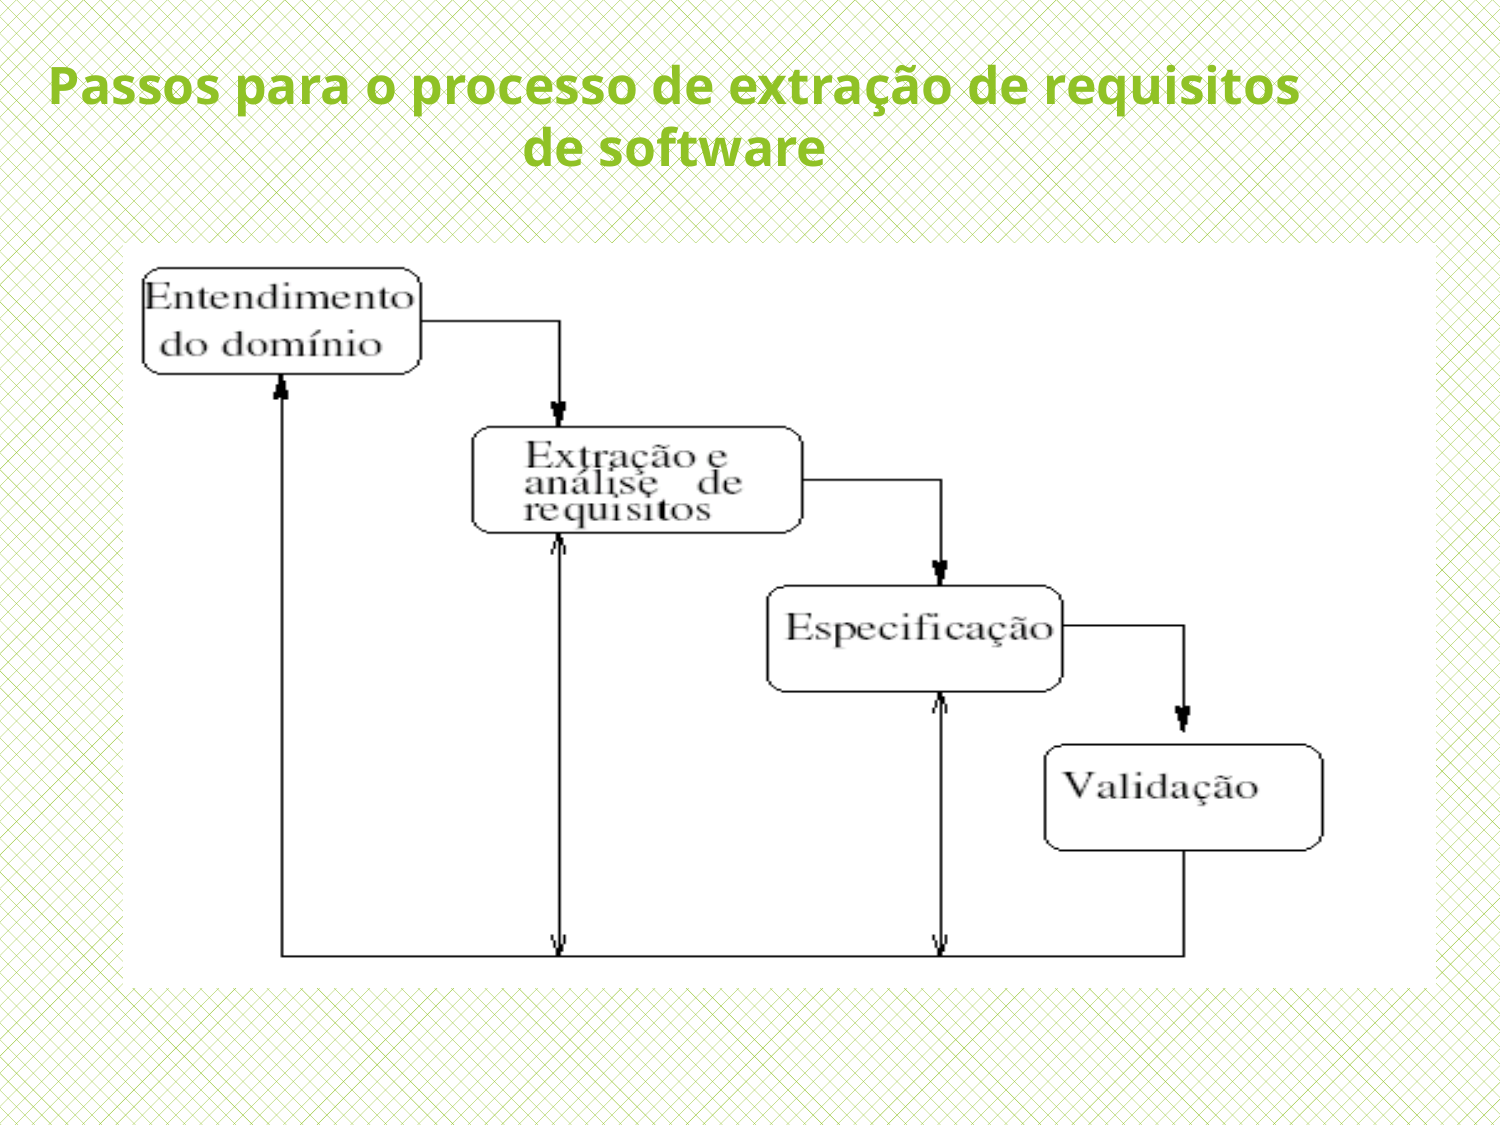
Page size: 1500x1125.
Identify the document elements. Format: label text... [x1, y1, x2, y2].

picture [123, 243, 1436, 989]
slide_number 24 [1139, 1042, 1425, 1103]
title Passos para o processo de extração de requisitos de software [0, 45, 1350, 185]
